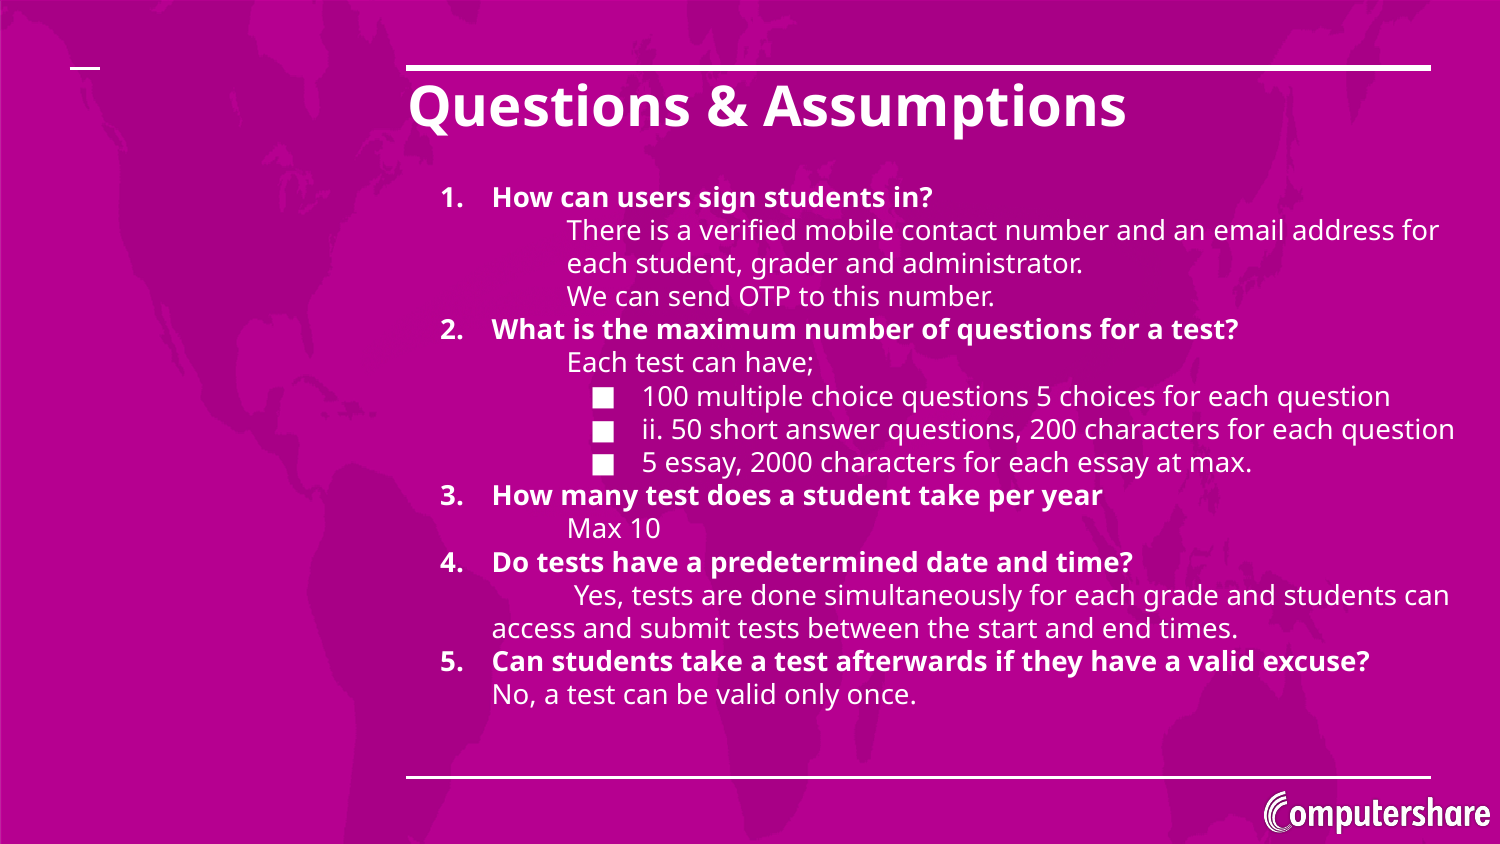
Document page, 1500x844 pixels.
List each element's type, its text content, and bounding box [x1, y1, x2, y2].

title How can users sign students in? There is a verified mobile contact number and an email address for each student, grader and administrator. We can send OTP to this number. What is the maximum number of questions for a test? Each test can have; 100 multiple choice questions 5 choices for each question ii. 50 short answer questions, 200 characters for each question 5 essay, 2000 characters for each essay at max. How many test does a student take per year Max 10 Do tests have a predetermined date and time? Yes, tests are done simultaneously for each grade and students can access and submit tests between the start and end times. Can students take a test afterwards if they have a valid excuse? No, a test can be valid only once. [401, 164, 1476, 774]
picture [0, 0, 1500, 844]
title Questions & Assumptions [392, 55, 1431, 144]
